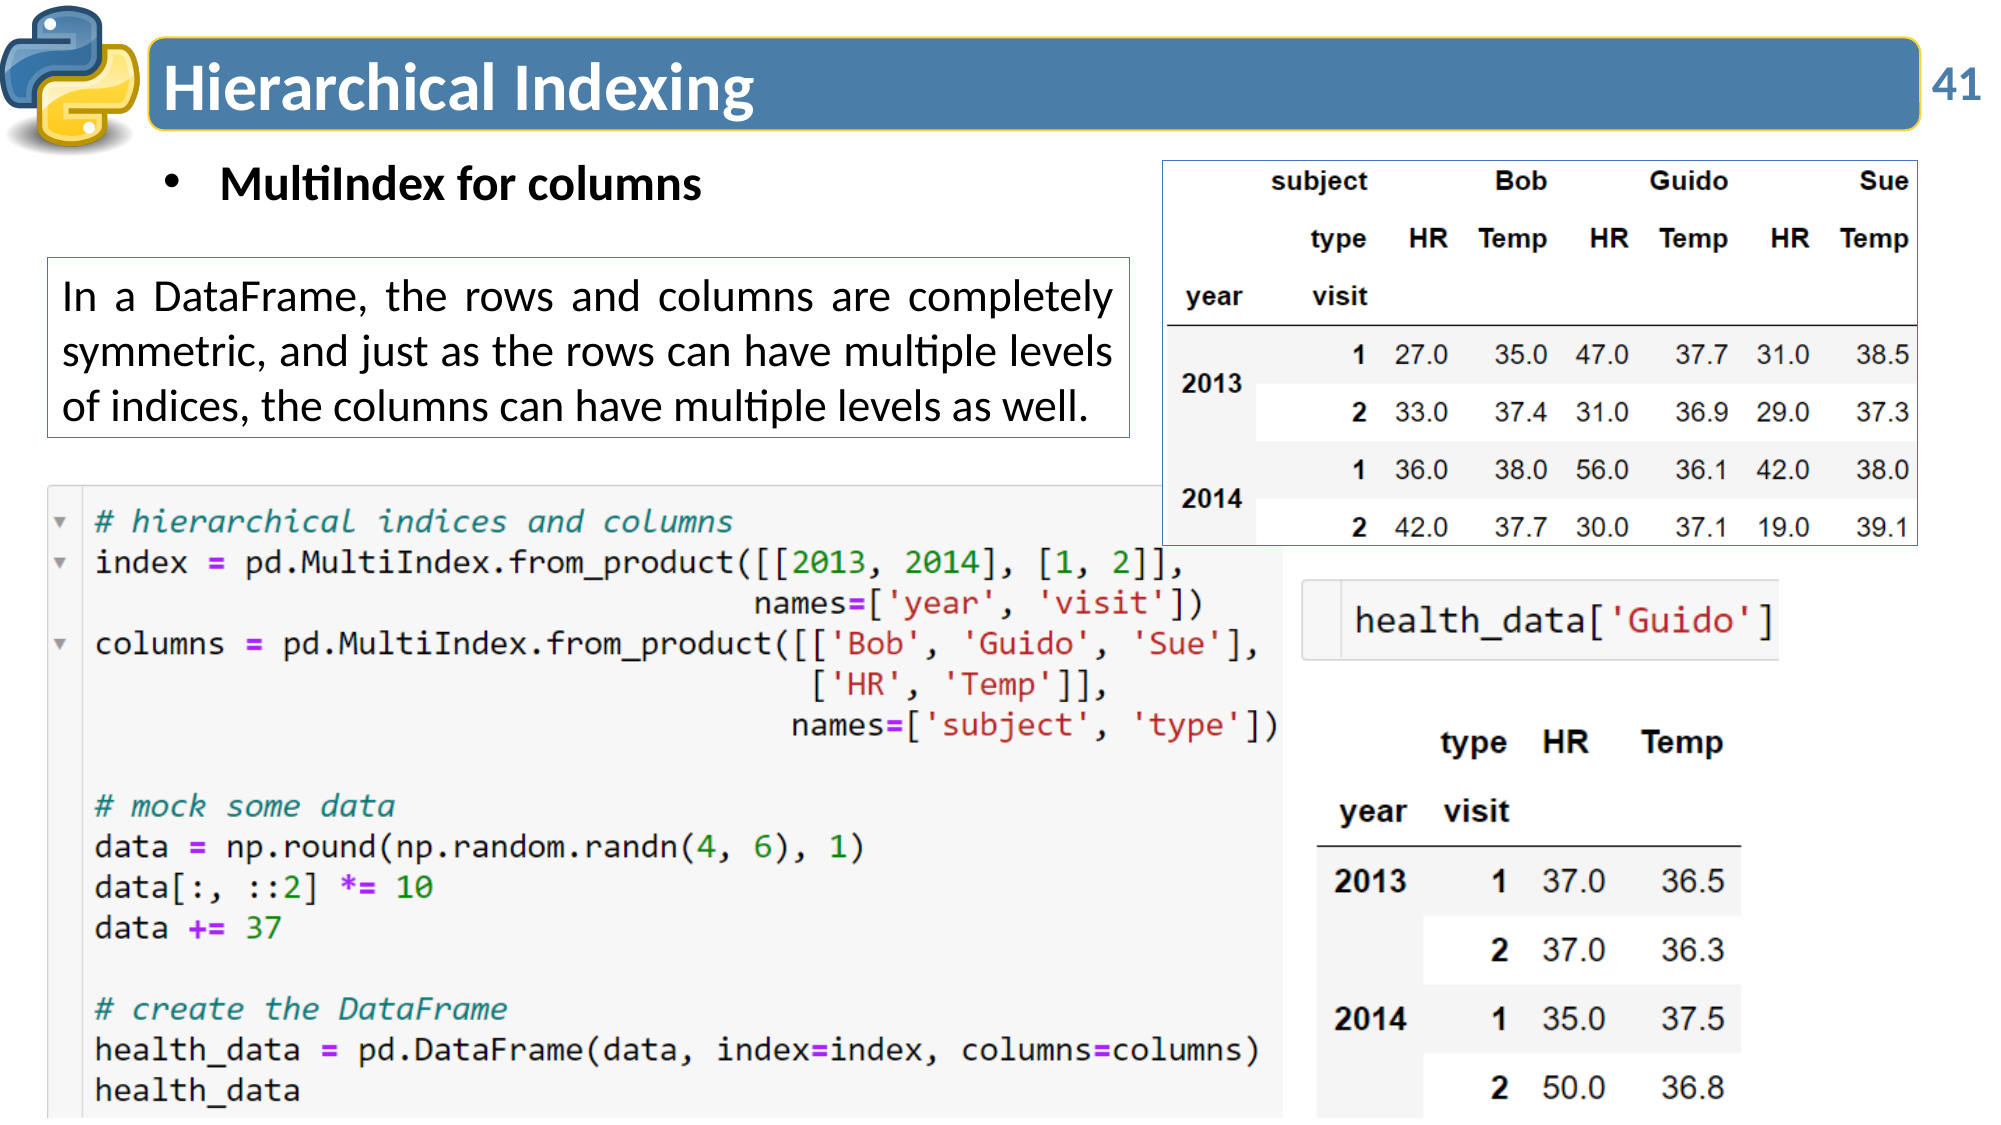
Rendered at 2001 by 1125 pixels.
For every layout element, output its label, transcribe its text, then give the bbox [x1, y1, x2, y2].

picture [47, 160, 1918, 1118]
text_box MultiIndex for columns [148, 143, 891, 218]
picture [1300, 578, 1779, 1118]
picture [0, 2, 149, 160]
title Hierarchical Indexing [148, 43, 1932, 133]
slide_number 41 [1917, 43, 2000, 131]
text_box In a DataFrame, the rows and columns are completely symmetric, and just as the rows can have multiple levels of indices, the columns can have multiple levels as well. [47, 257, 1130, 438]
